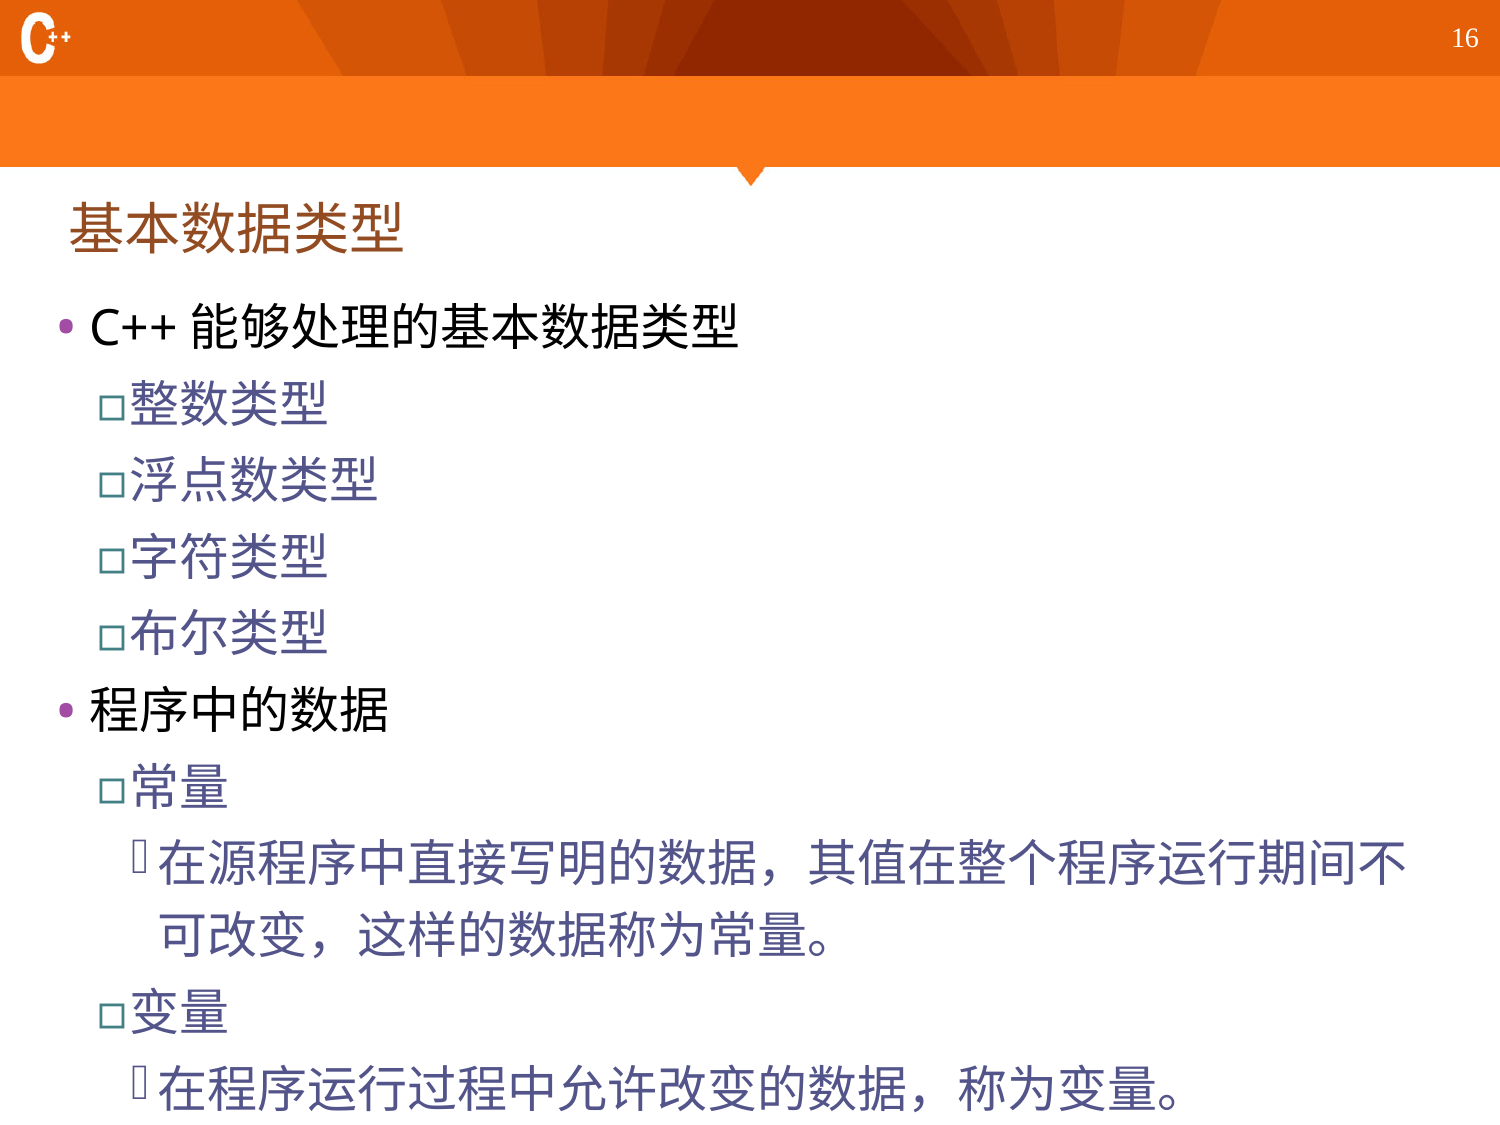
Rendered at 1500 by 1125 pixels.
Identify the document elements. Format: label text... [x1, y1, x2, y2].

list C++能够处理的基本数据类型 整数类型 浮点数类型 字符类型 布尔类型 程序中的数据 常量 在源程序中直接写明的数据，其值在整个程序运行期间不可改变，这样的数据称为常量。 变量 在程序运行过程中允许改变的数据，称为变量。 [29, 275, 1471, 1102]
title 基本数据类型 [53, 175, 1404, 275]
slide_number 16 [1156, 6, 1494, 67]
picture [0, 0, 1500, 1125]
